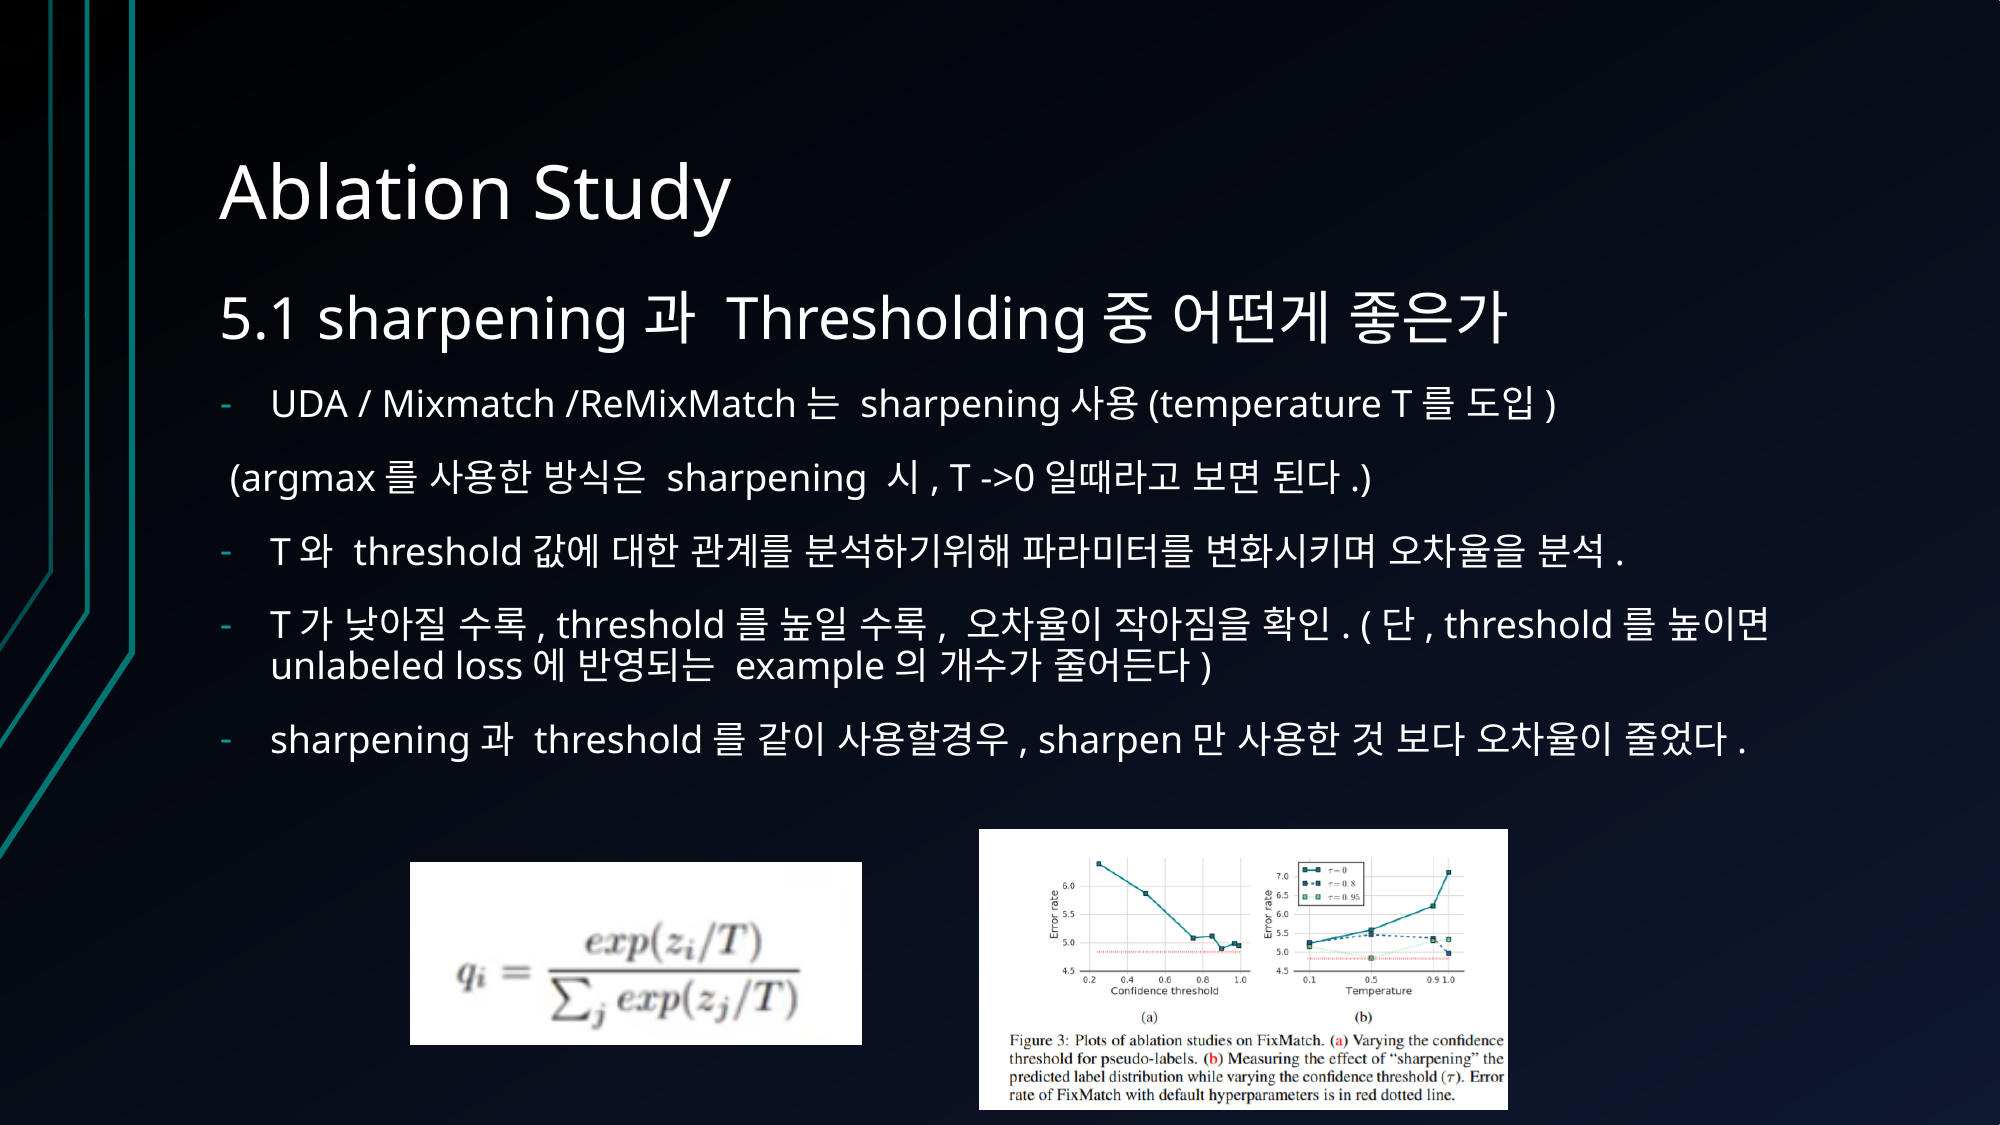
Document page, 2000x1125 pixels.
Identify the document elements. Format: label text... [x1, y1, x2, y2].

picture [979, 828, 1508, 1110]
title Ablation Study [199, 45, 1900, 246]
picture [410, 862, 862, 1045]
list 5.1 sharpening과 Thresholding중 어떤게 좋은가 UDA / Mixmatch /ReMixMatch는 sharpening사용(temperature T를 도입) (argmax를 사용한 방식은 sharpening 시, T ->0일때라고 보면 된다.) T와 threshold값에 대한 관계를 분석하기위해 파라미터를 변화시키며 오차율을 분석. T가 낮아질 수록, threshold를 높일 수록, 오차율이 작아짐을 확인. (단, threshold를 높이면 unlabeled loss에 반영되는 example의 개수가 줄어든다) sharpening과 threshold를 같이 사용할경우, sharpen만 사용한 것 보다 오차율이 줄었다. [199, 279, 1900, 1012]
